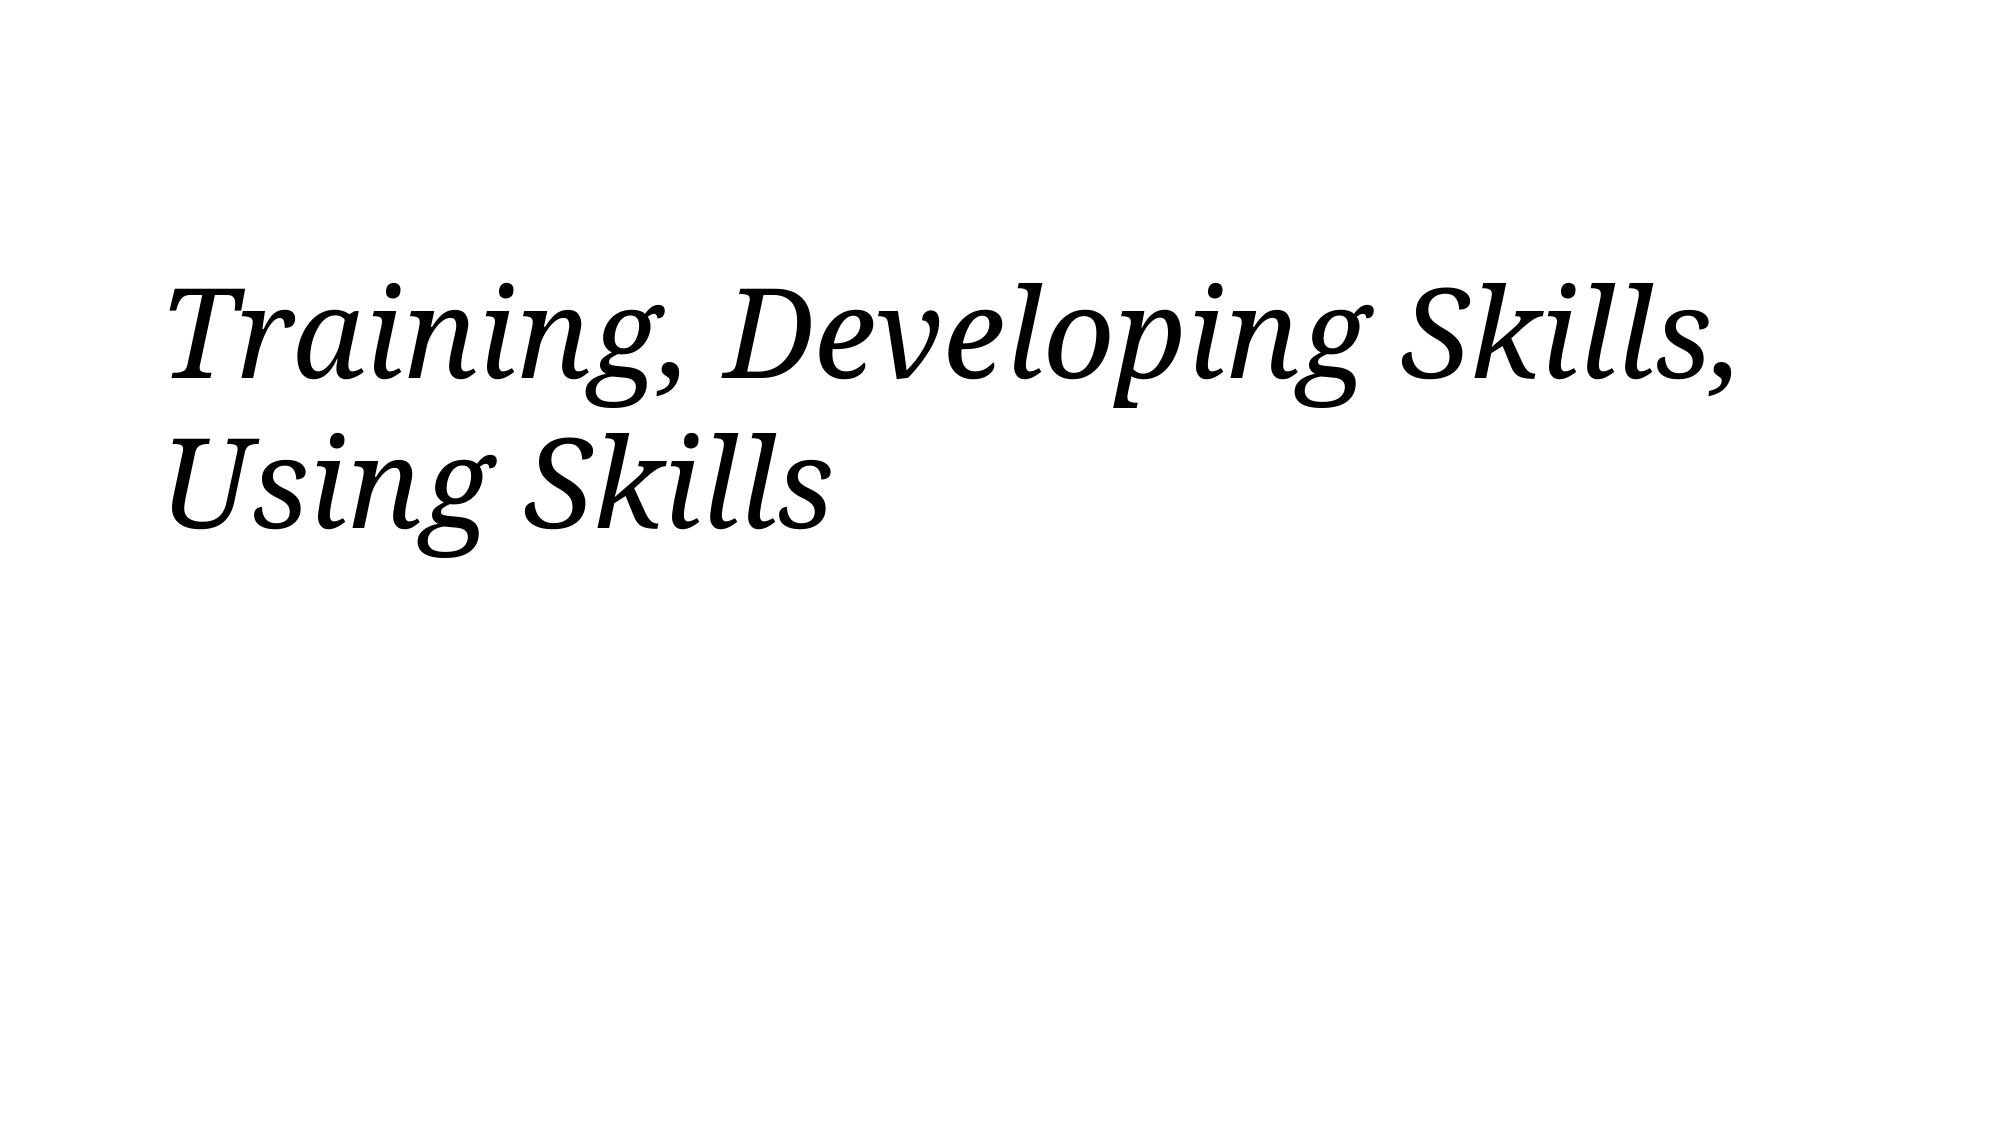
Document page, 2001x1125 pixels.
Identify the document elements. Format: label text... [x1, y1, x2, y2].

text_box Training, Developing Skills, Using Skills [145, 96, 1963, 861]
